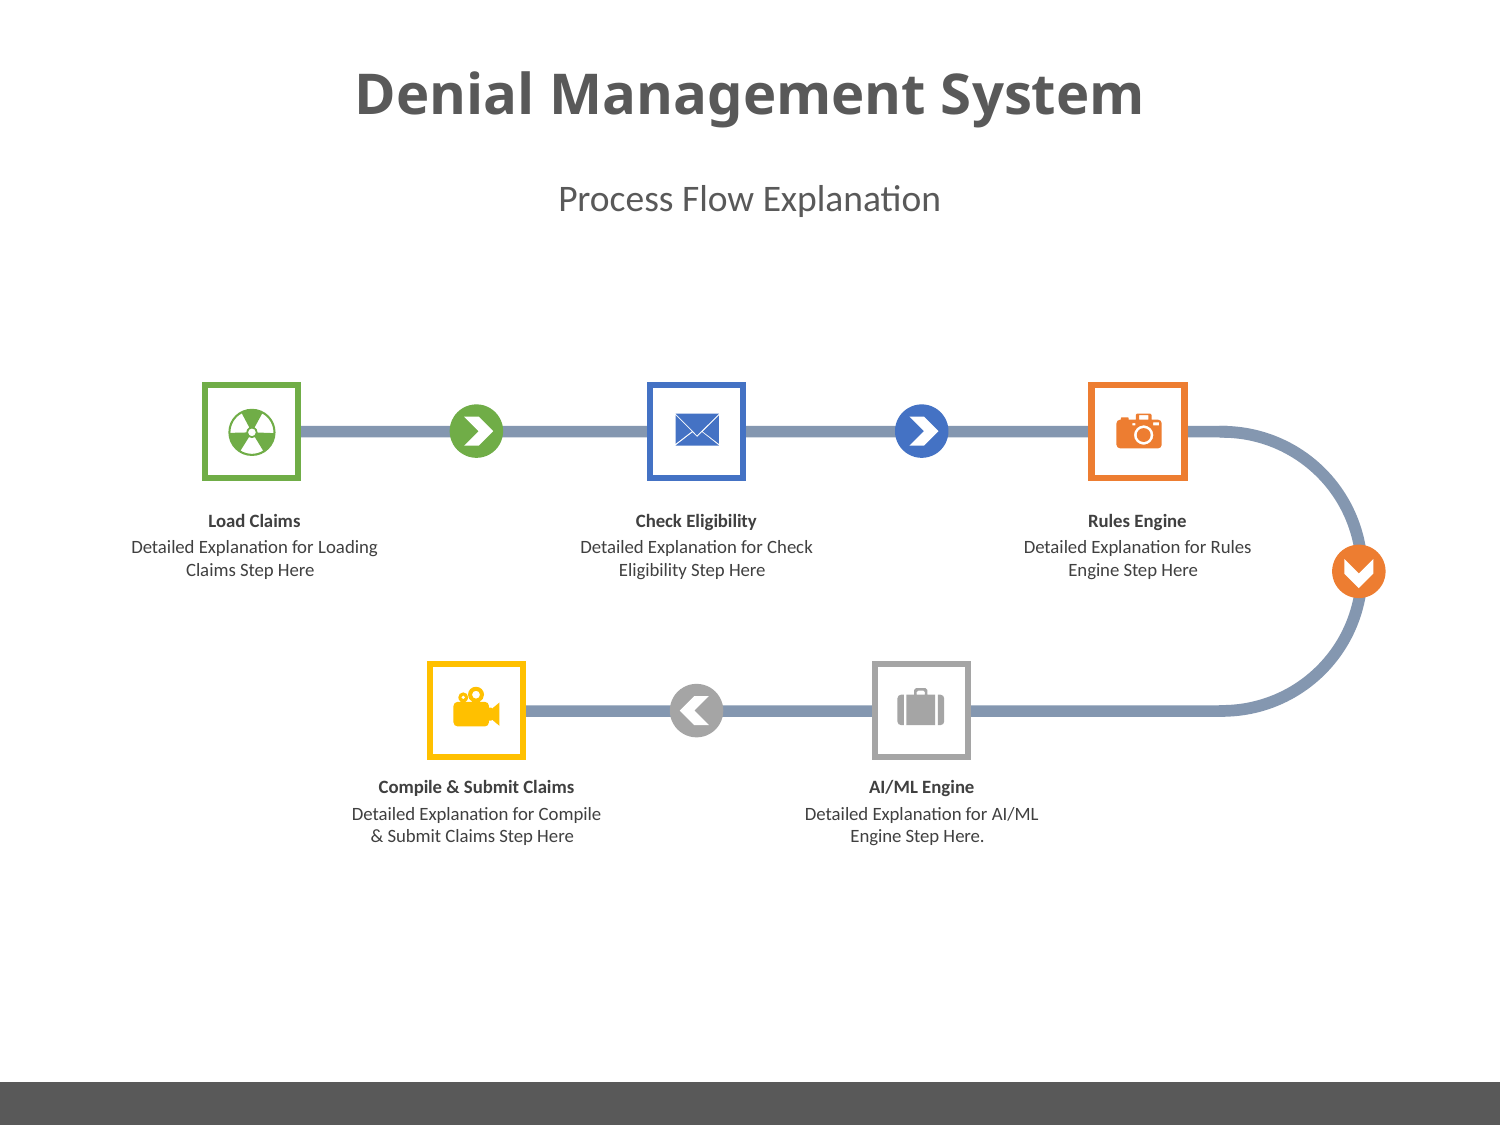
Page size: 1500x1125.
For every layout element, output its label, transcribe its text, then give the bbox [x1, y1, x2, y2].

title Denial Management System [0, 32, 1500, 161]
text_box [649, 384, 744, 425]
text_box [108, 501, 401, 589]
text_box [669, 683, 724, 738]
text_box [204, 384, 299, 479]
text_box [1090, 384, 1185, 425]
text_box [991, 501, 1284, 589]
text_box [429, 717, 524, 758]
text_box [1115, 412, 1163, 425]
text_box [297, 425, 1368, 717]
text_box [775, 767, 1069, 855]
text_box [550, 501, 843, 589]
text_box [1331, 544, 1386, 599]
text_box [452, 717, 501, 729]
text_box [894, 404, 949, 458]
text_box [874, 717, 969, 758]
text_box [227, 407, 277, 458]
list Process Flow Explanation [0, 164, 1500, 234]
text_box [673, 412, 722, 425]
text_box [449, 404, 504, 458]
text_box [330, 767, 623, 878]
text_box [896, 717, 946, 727]
